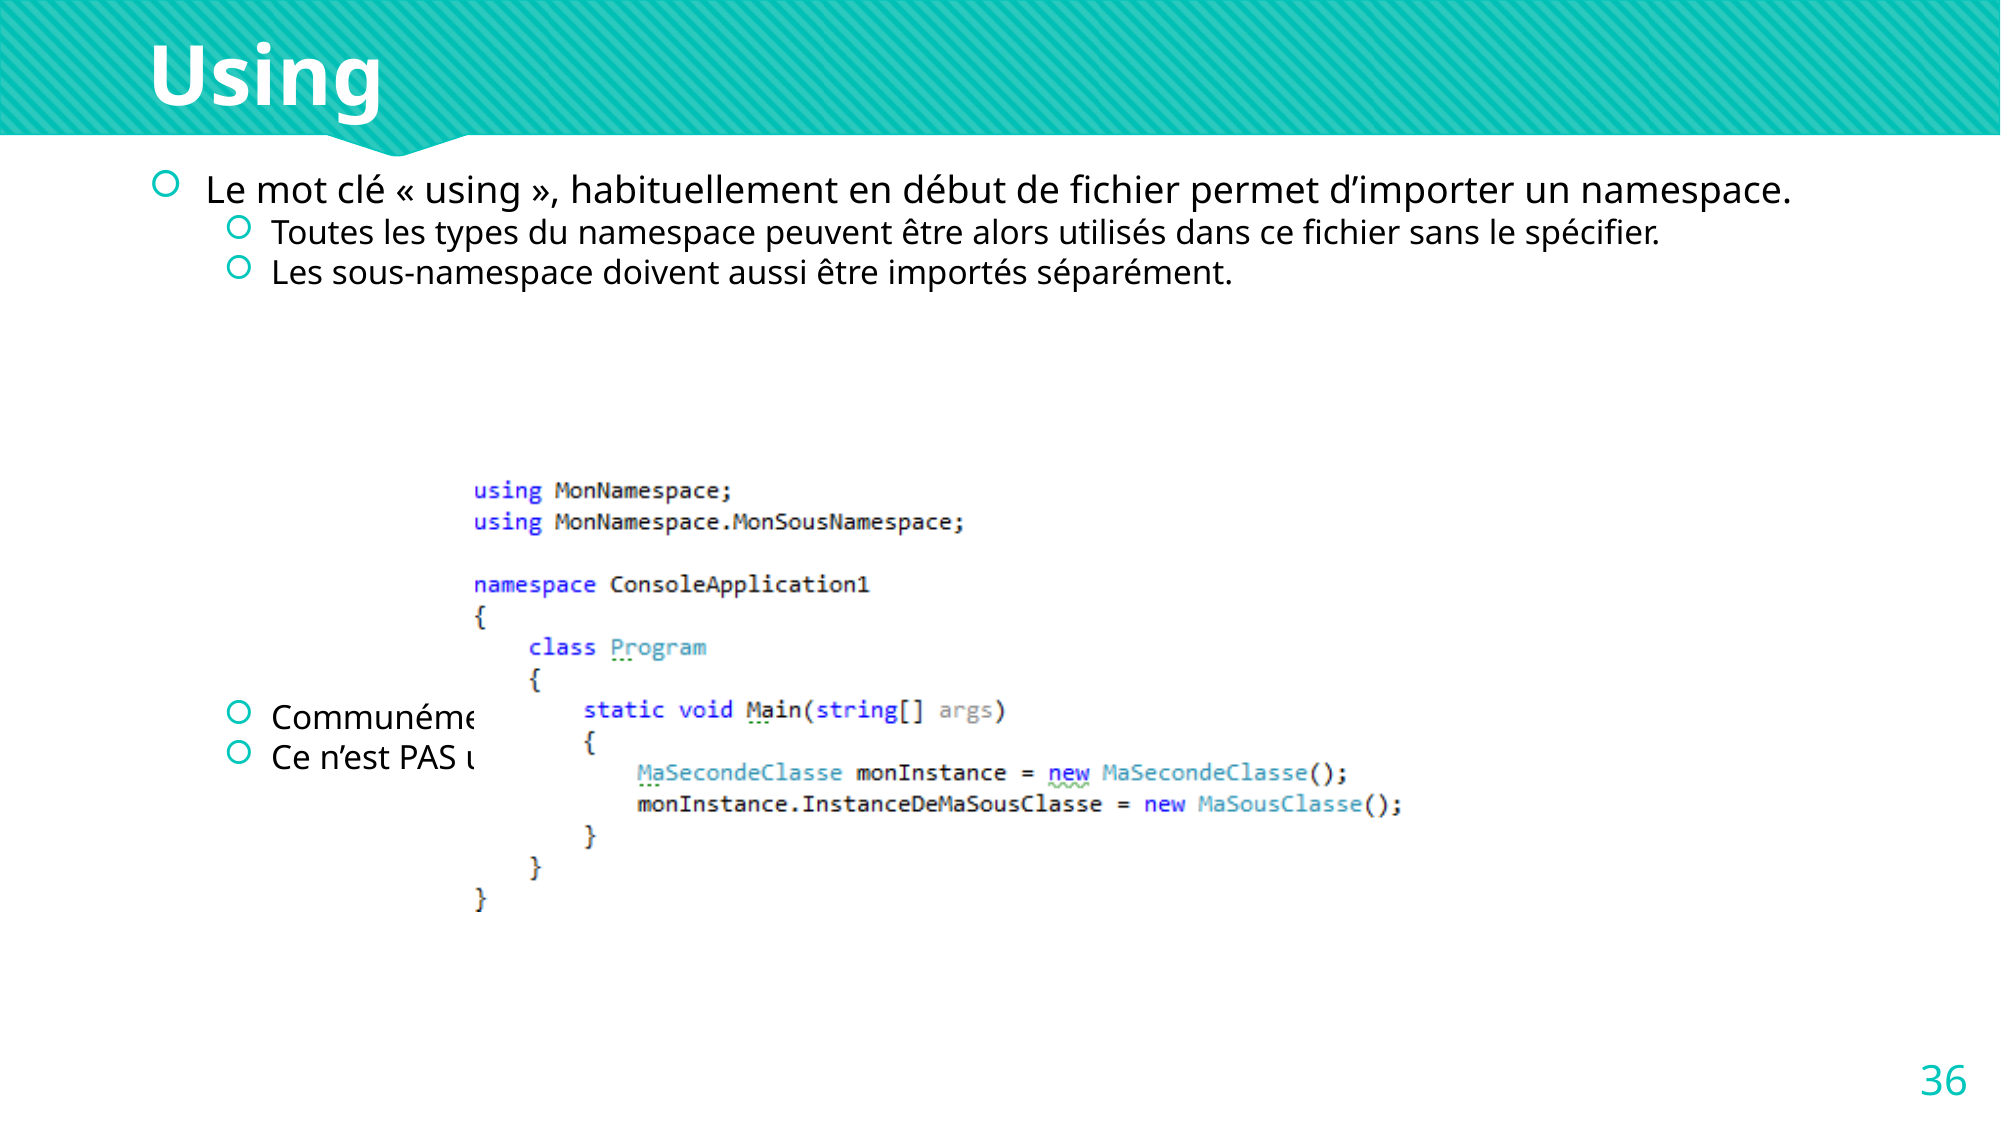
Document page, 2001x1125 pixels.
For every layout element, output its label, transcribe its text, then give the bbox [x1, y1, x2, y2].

text_box Le mot clé « using », habituellement en début de fichier permet d’importer un namespace. Toutes les types du namespace peuvent être alors utilisés dans ce fichier sans le spécifier. Les sous-namespace doivent aussi être importés séparément. Communément appelé « Ouverture d’un namespace » Ce n’est PAS une importation de librairie, juste de namespace ! [134, 159, 1866, 1113]
picture [474, 475, 1418, 912]
text_box <number> [1809, 1031, 1984, 1113]
text_box Using [132, 0, 1867, 130]
picture [1, 1, 1999, 154]
